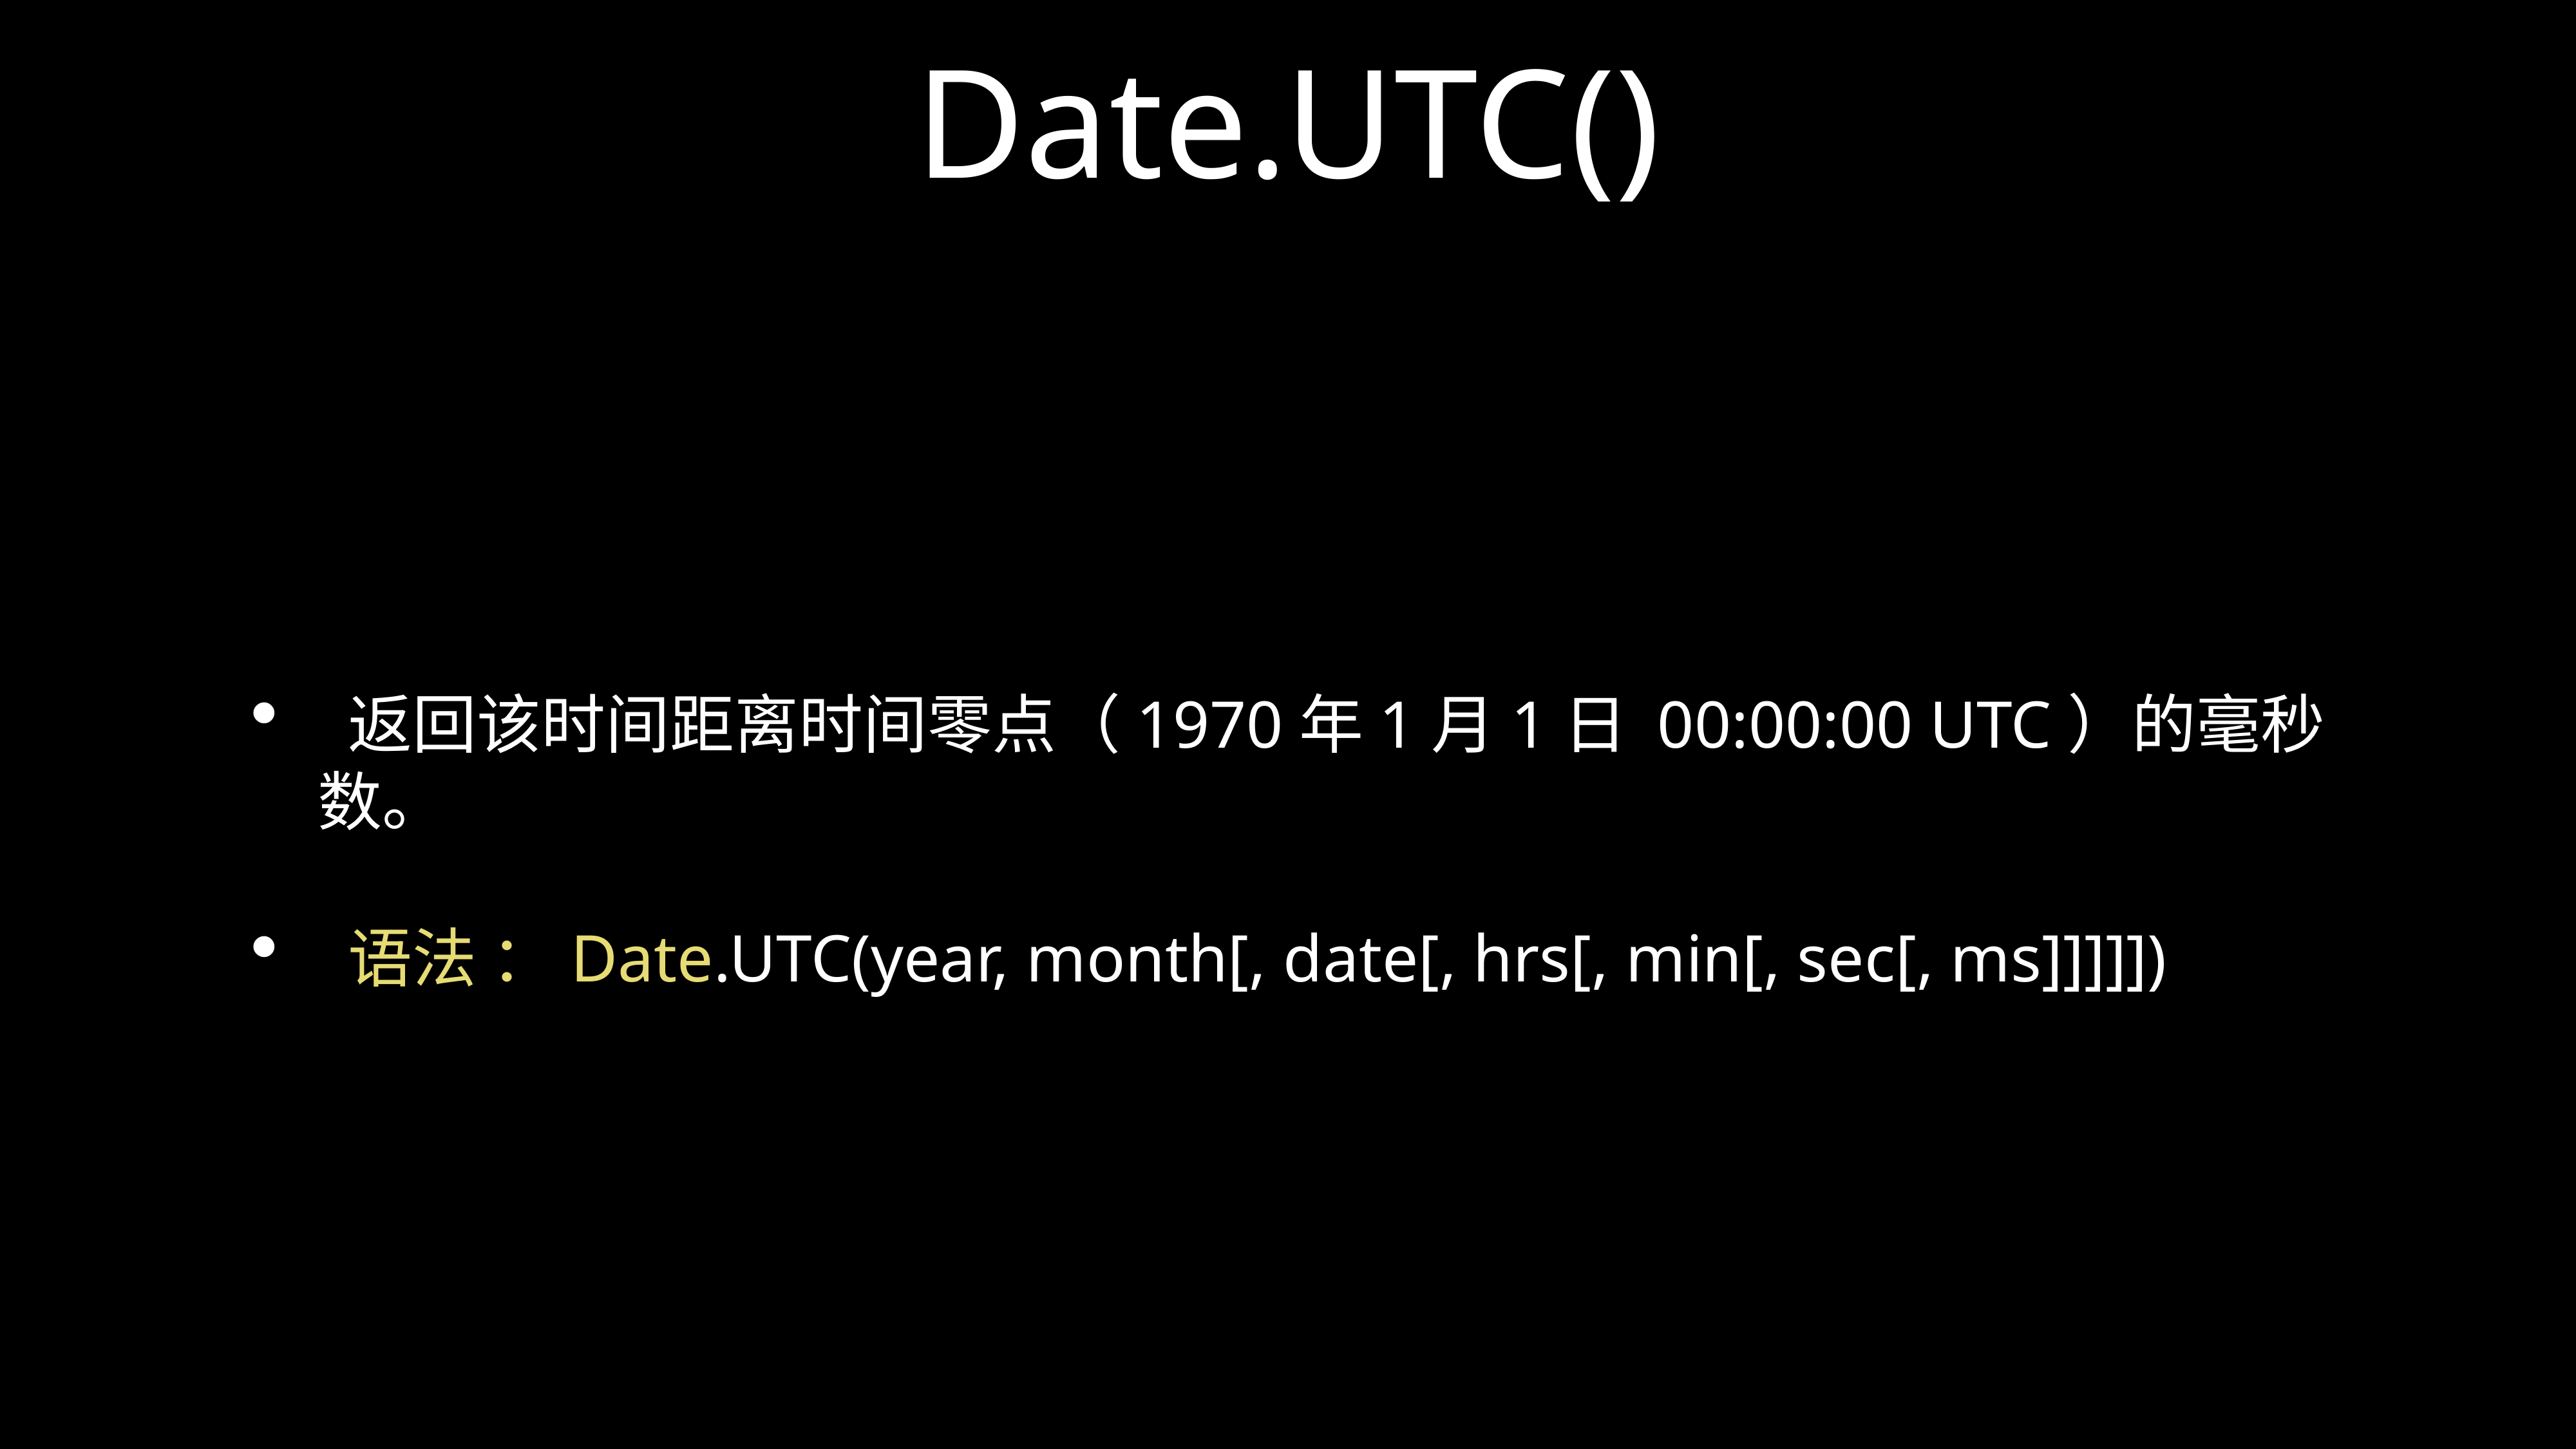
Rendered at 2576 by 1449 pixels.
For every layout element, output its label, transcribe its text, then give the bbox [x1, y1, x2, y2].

list 返回该时间距离时间零点（1970年1月1日 00:00:00 UTC）的毫秒数。 语法 ：Date.UTC(year, month[, date[, hrs[, min[, sec[, ms]]]]]) [178, 293, 2398, 1386]
title Date.UTC() [178, 0, 2398, 240]
